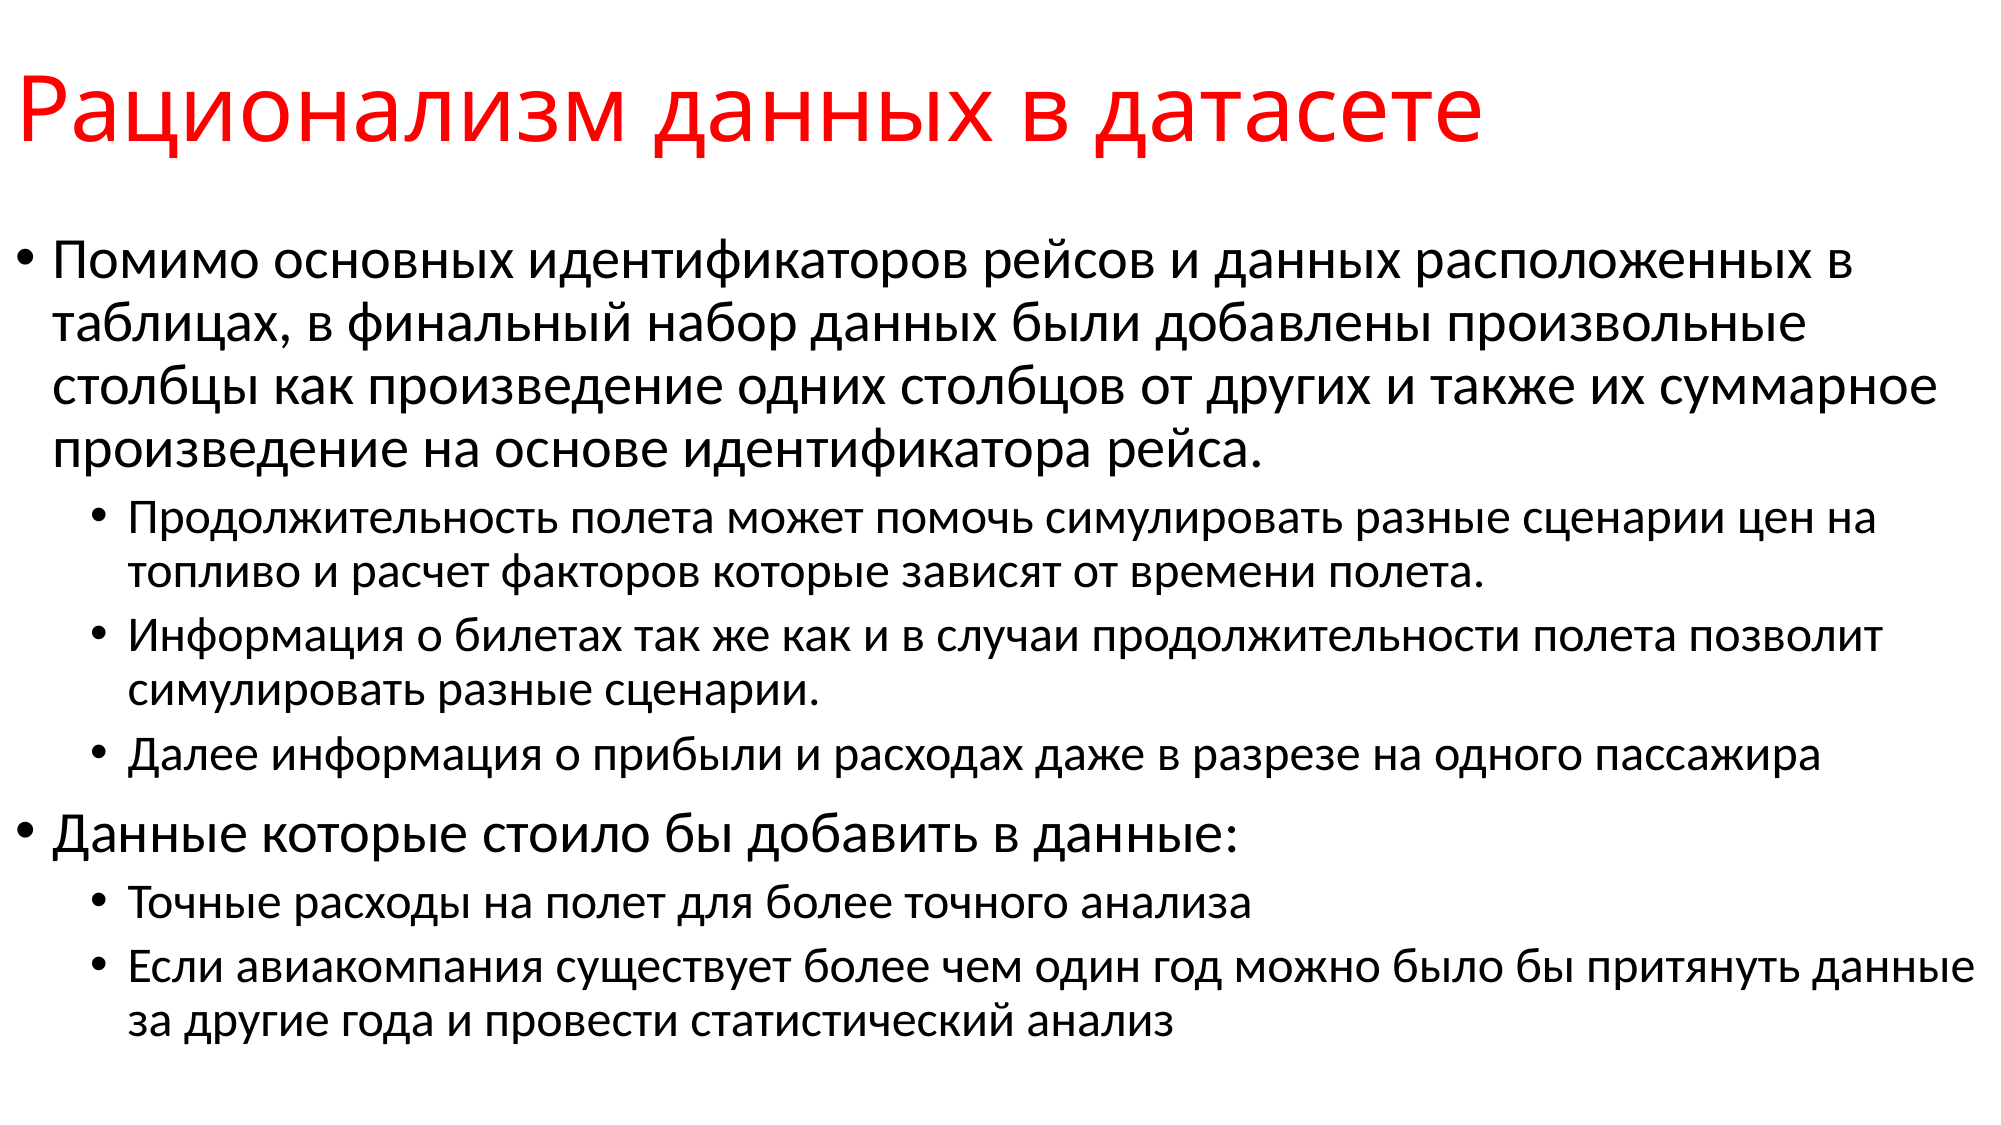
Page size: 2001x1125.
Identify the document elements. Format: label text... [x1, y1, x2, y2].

title Рационализм данных в датасете [0, 3, 1725, 220]
list Помимо основных идентификаторов рейсов и данных расположенных в таблицах, в финальный набор данных были добавлены произвольные столбцы как произведение одних столбцов от других и также их суммарное произведение на основе идентификатора рейса. Продолжительность полета может помочь симулировать разные сценарии цен на топливо и расчет факторов которые зависят от времени полета. Информация о билетах так же как и в случаи продолжительности полета позволит симулировать разные сценарии. Далее информация о прибыли и расходах даже в разрезе на одного пассажира Данные которые стоило бы добавить в данные: Точные расходы на полет для более точного анализа Если авиакомпания существует более чем один год можно было бы притянуть данные за другие года и провести статистический анализ [0, 220, 2000, 1122]
